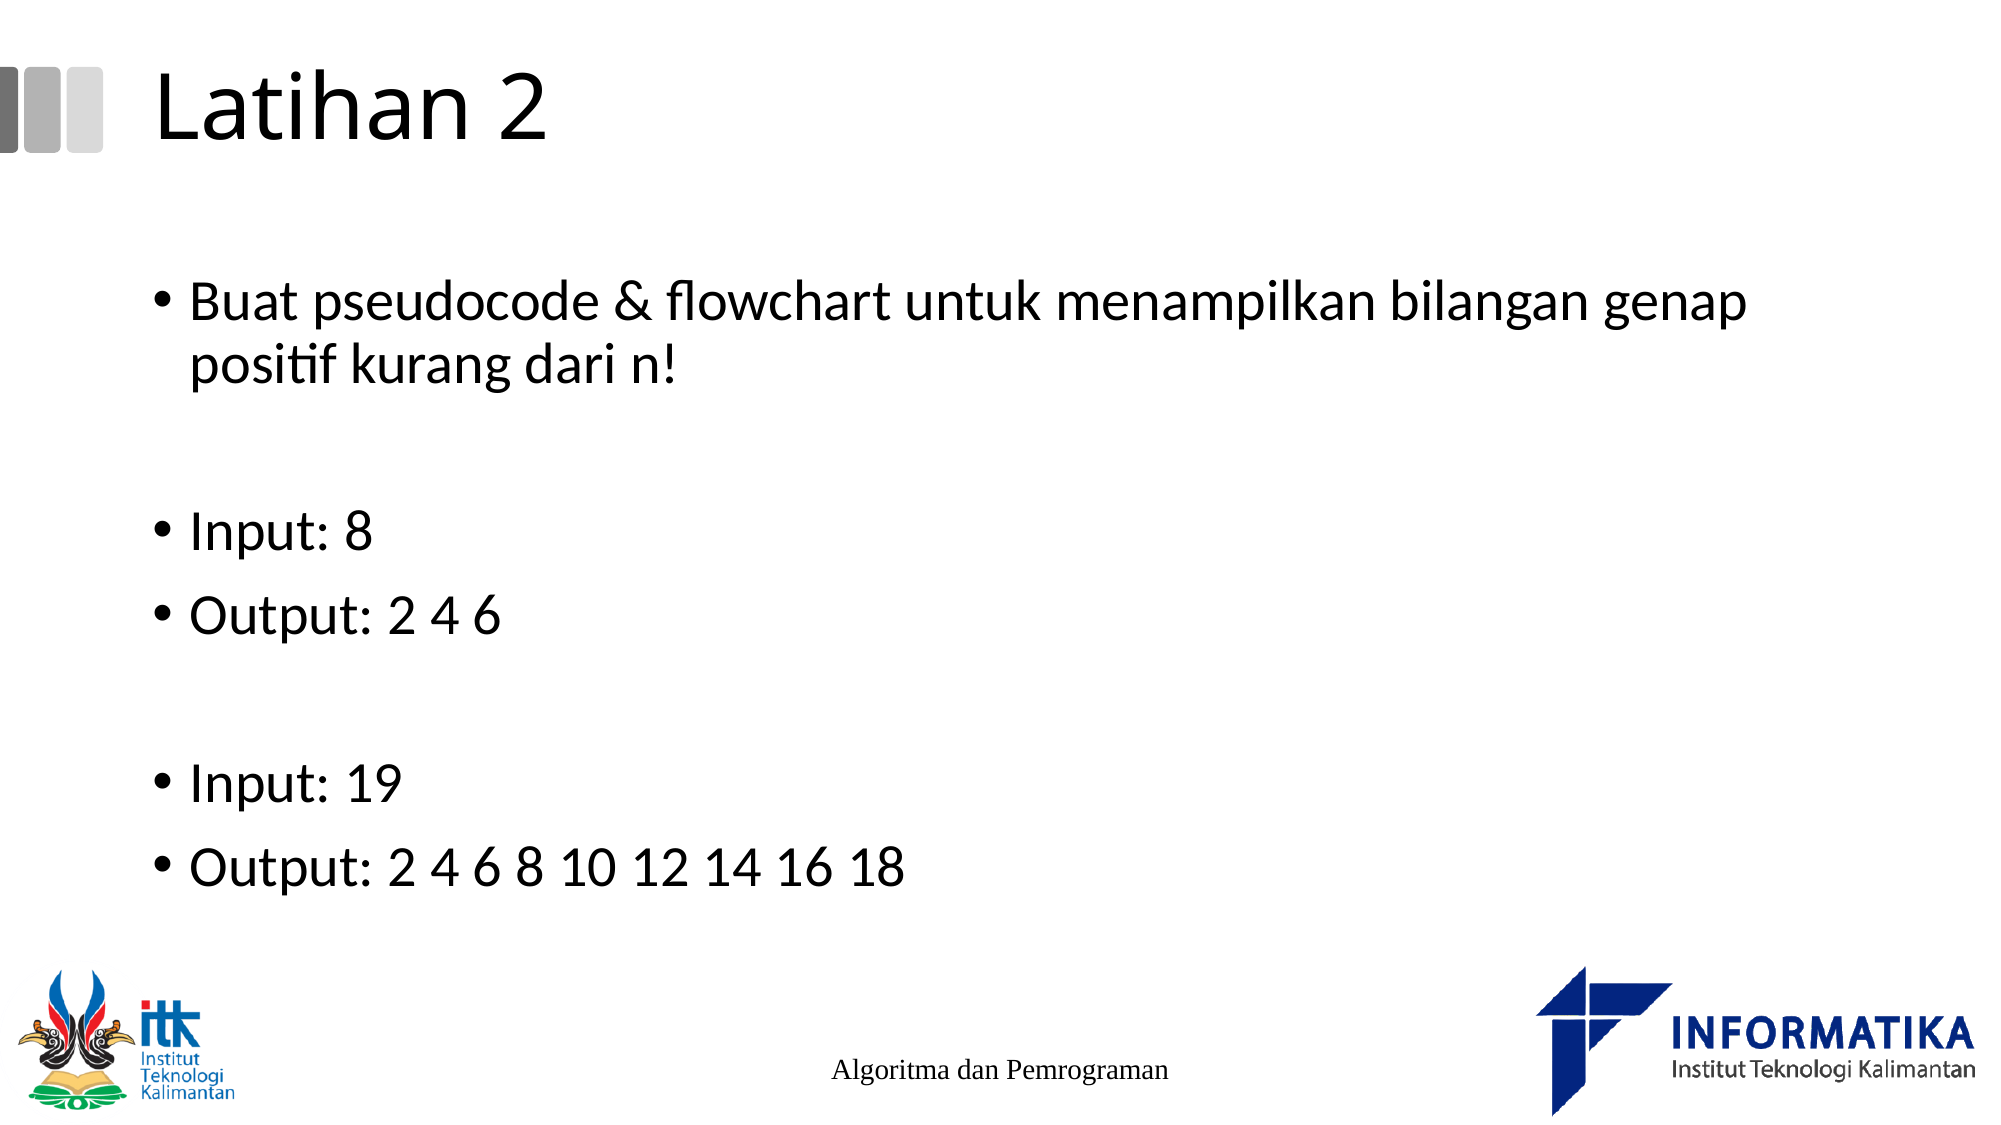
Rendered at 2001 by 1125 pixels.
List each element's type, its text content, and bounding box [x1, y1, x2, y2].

list Buat pseudocode & flowchart untuk menampilkan bilangan genap positif kurang dari n! Input: 8 Output: 2 4 6 Input: 19 Output: 2 4 6 8 10 12 14 16 18 [137, 262, 1863, 977]
picture [0, 935, 253, 1125]
footer Algoritma dan Pemrograman [662, 1042, 1338, 1103]
title Latihan 2 [137, 1, 1863, 219]
picture [1534, 965, 1976, 1118]
